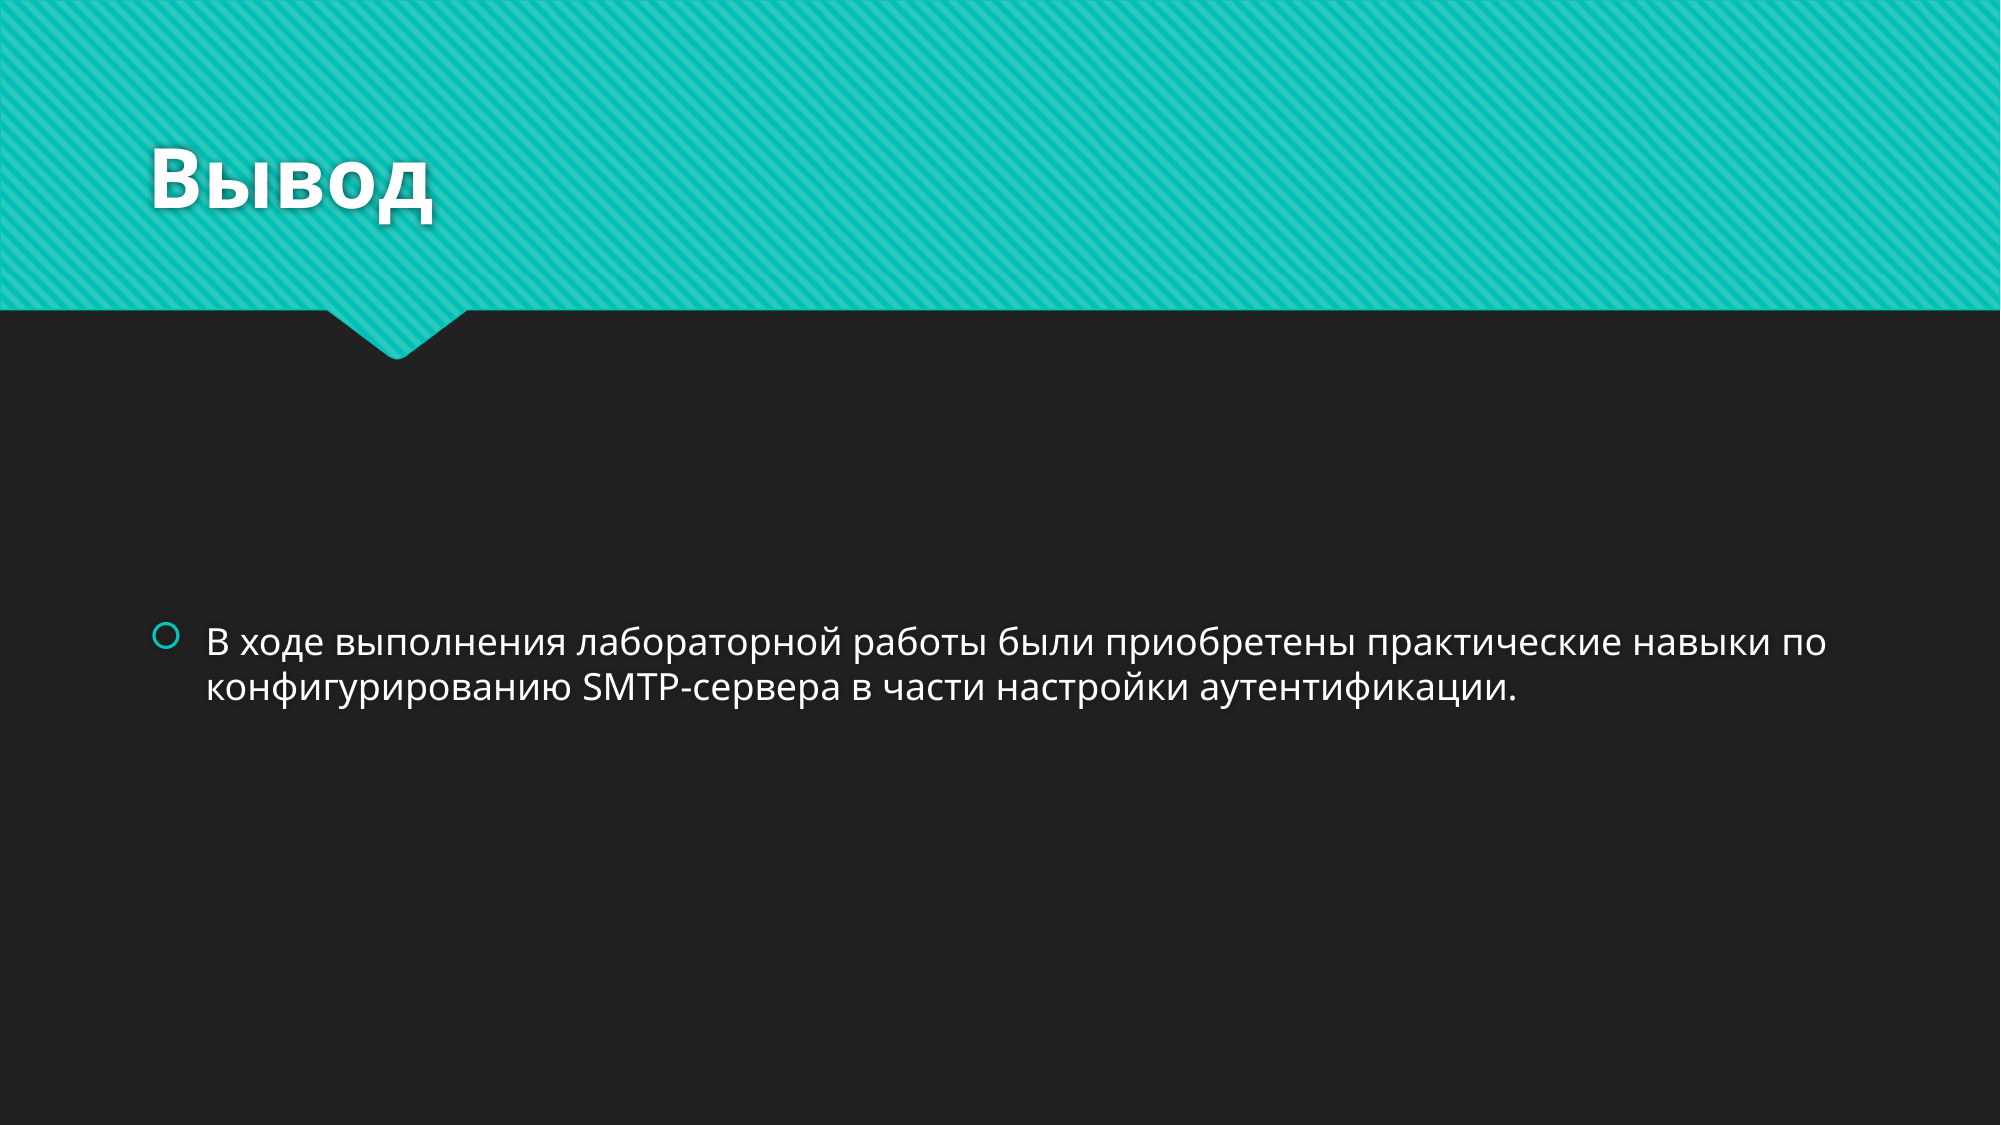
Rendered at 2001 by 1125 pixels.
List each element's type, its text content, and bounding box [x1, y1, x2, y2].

list В ходе выполнения лабораторной работы были приобретены практические навыки по конфигурированию SMTP-сервера в части настройки аутентификации. [134, 364, 1866, 962]
title Вывод [132, 73, 1868, 233]
